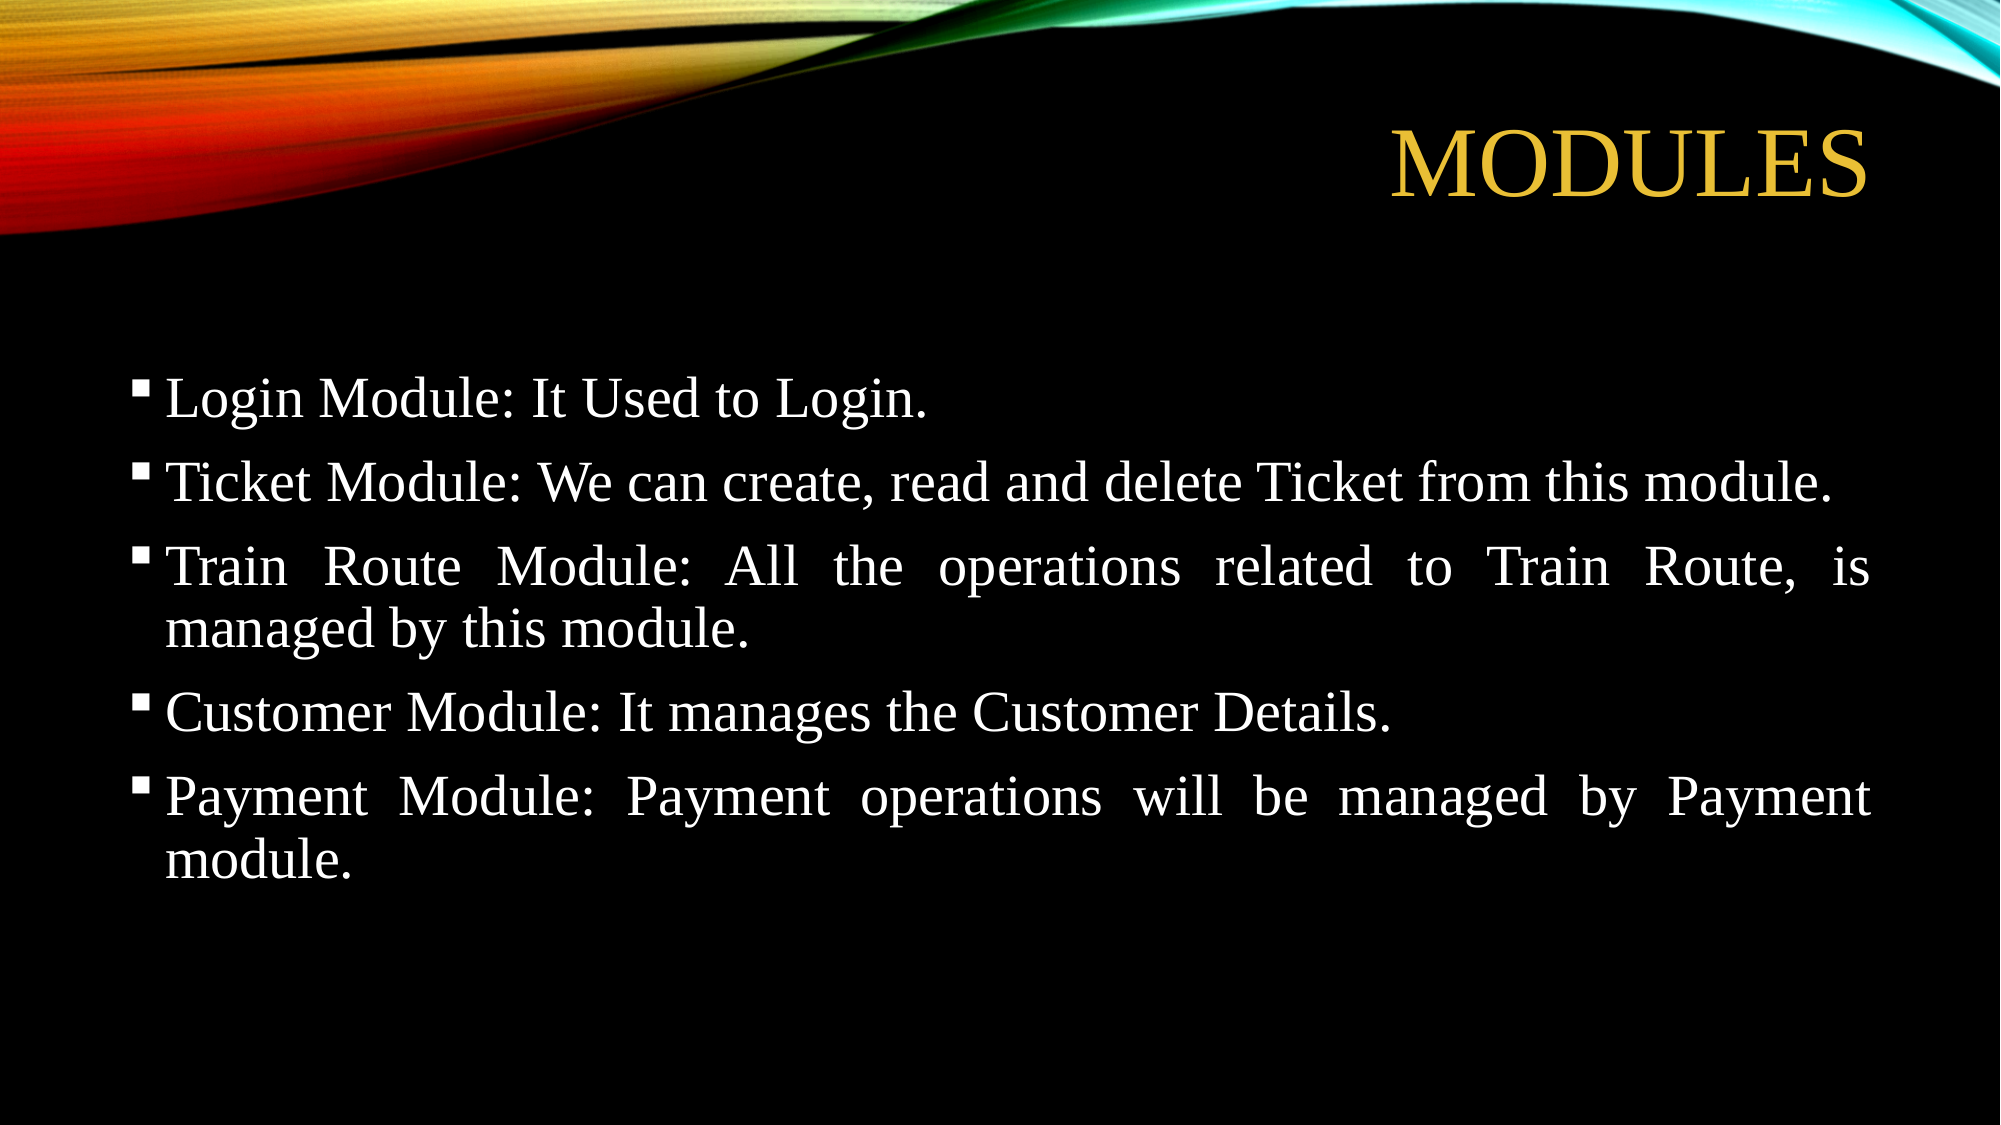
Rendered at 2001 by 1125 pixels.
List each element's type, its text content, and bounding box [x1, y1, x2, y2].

picture [0, 0, 2000, 237]
title MODULES [474, 125, 1888, 338]
list Login Module: It Used to Login. Ticket Module: We can create, read and delete Ticket from this module. Train Route Module: All the operations related to Train Route, is managed by this module. Customer Module: It manages the Customer Details. Payment Module: Payment operations will be managed by Payment module. [112, 360, 1888, 1021]
